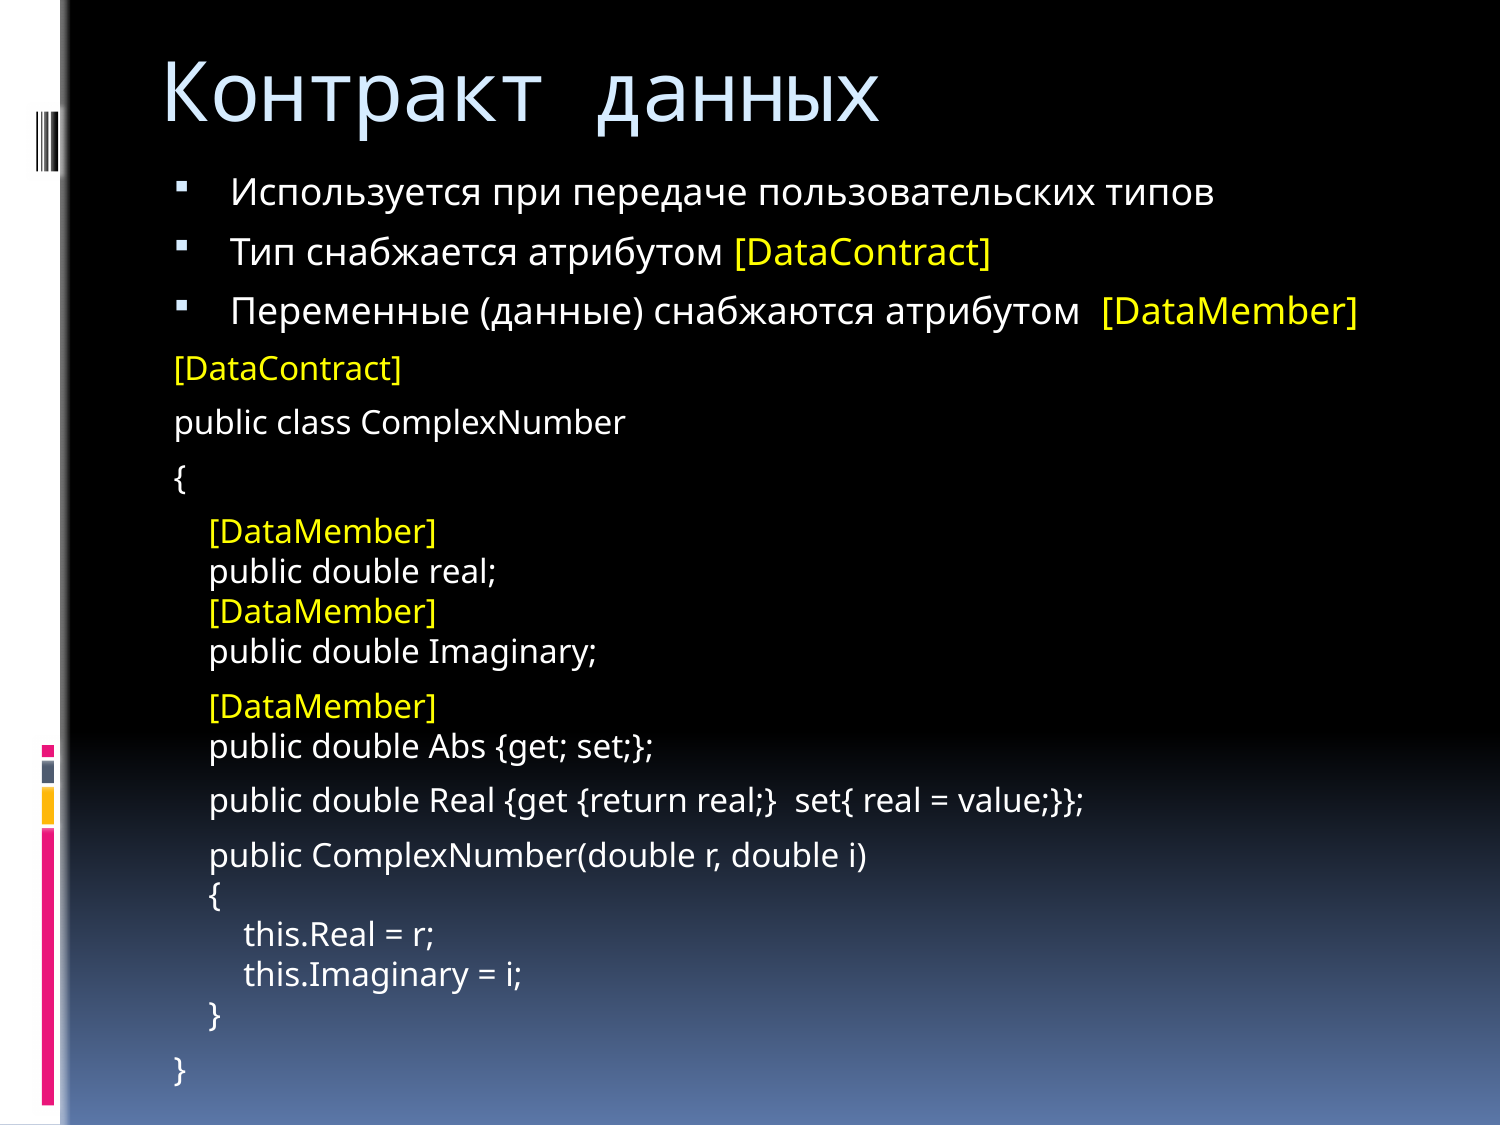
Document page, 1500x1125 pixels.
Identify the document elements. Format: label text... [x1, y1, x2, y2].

title Контракт данных [147, 30, 1423, 160]
list Используется при передаче пользовательских типов Тип снабжается атрибутом [DataContract] Переменные (данные) снабжаются атрибутом [DataMember] [DataContract] public class ComplexNumber { [DataMember] public double real; [DataMember] public double Imaginary; [DataMember] public double Abs {get; set;}; public double Real {get {return real;} set{ real = value;}}; public ComplexNumber(double r, double i) { this.Real = r; this.Imaginary = i; } } [147, 160, 1423, 1035]
